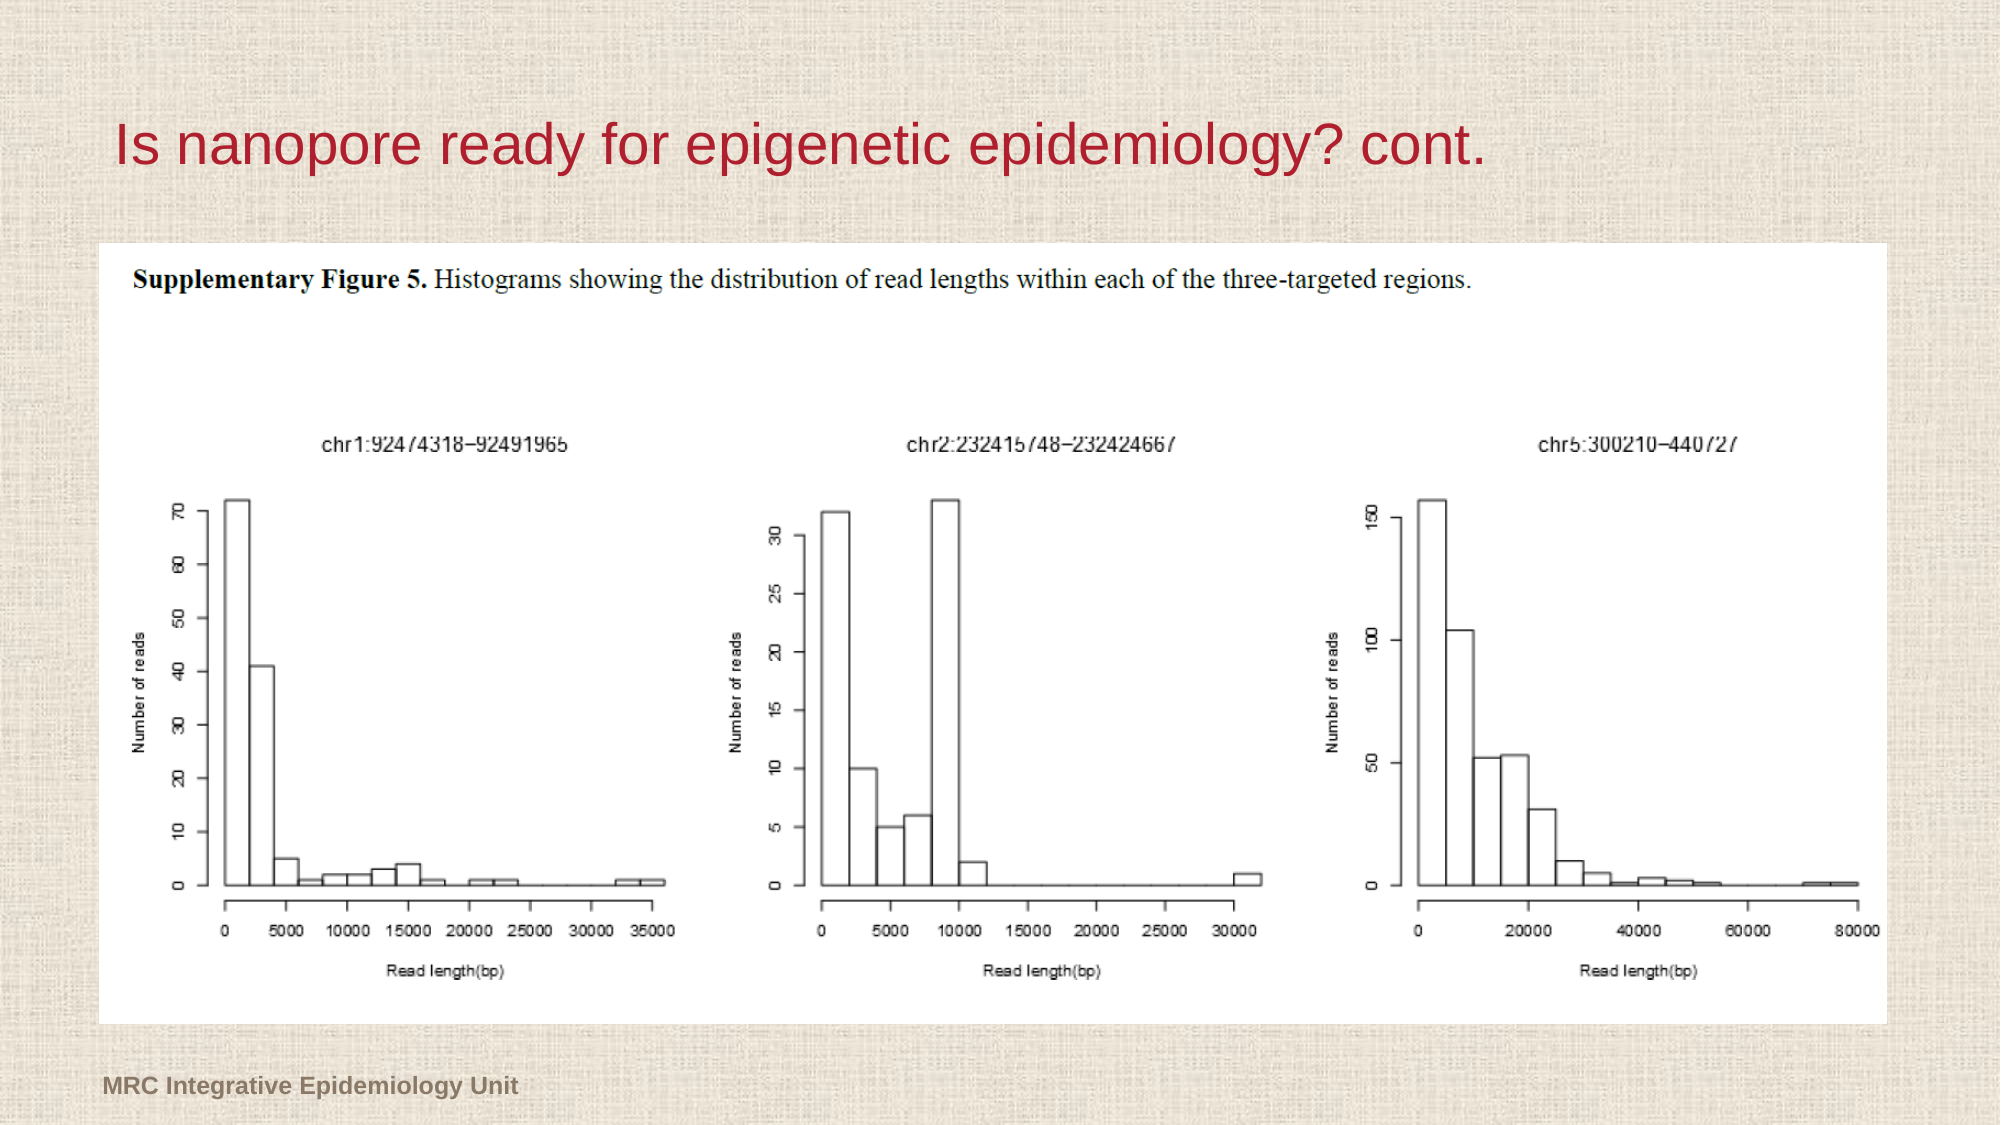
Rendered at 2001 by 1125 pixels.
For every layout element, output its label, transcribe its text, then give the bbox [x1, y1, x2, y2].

picture [99, 243, 1887, 1024]
title Is nanopore ready for epigenetic epidemiology? cont. [99, 74, 1884, 209]
